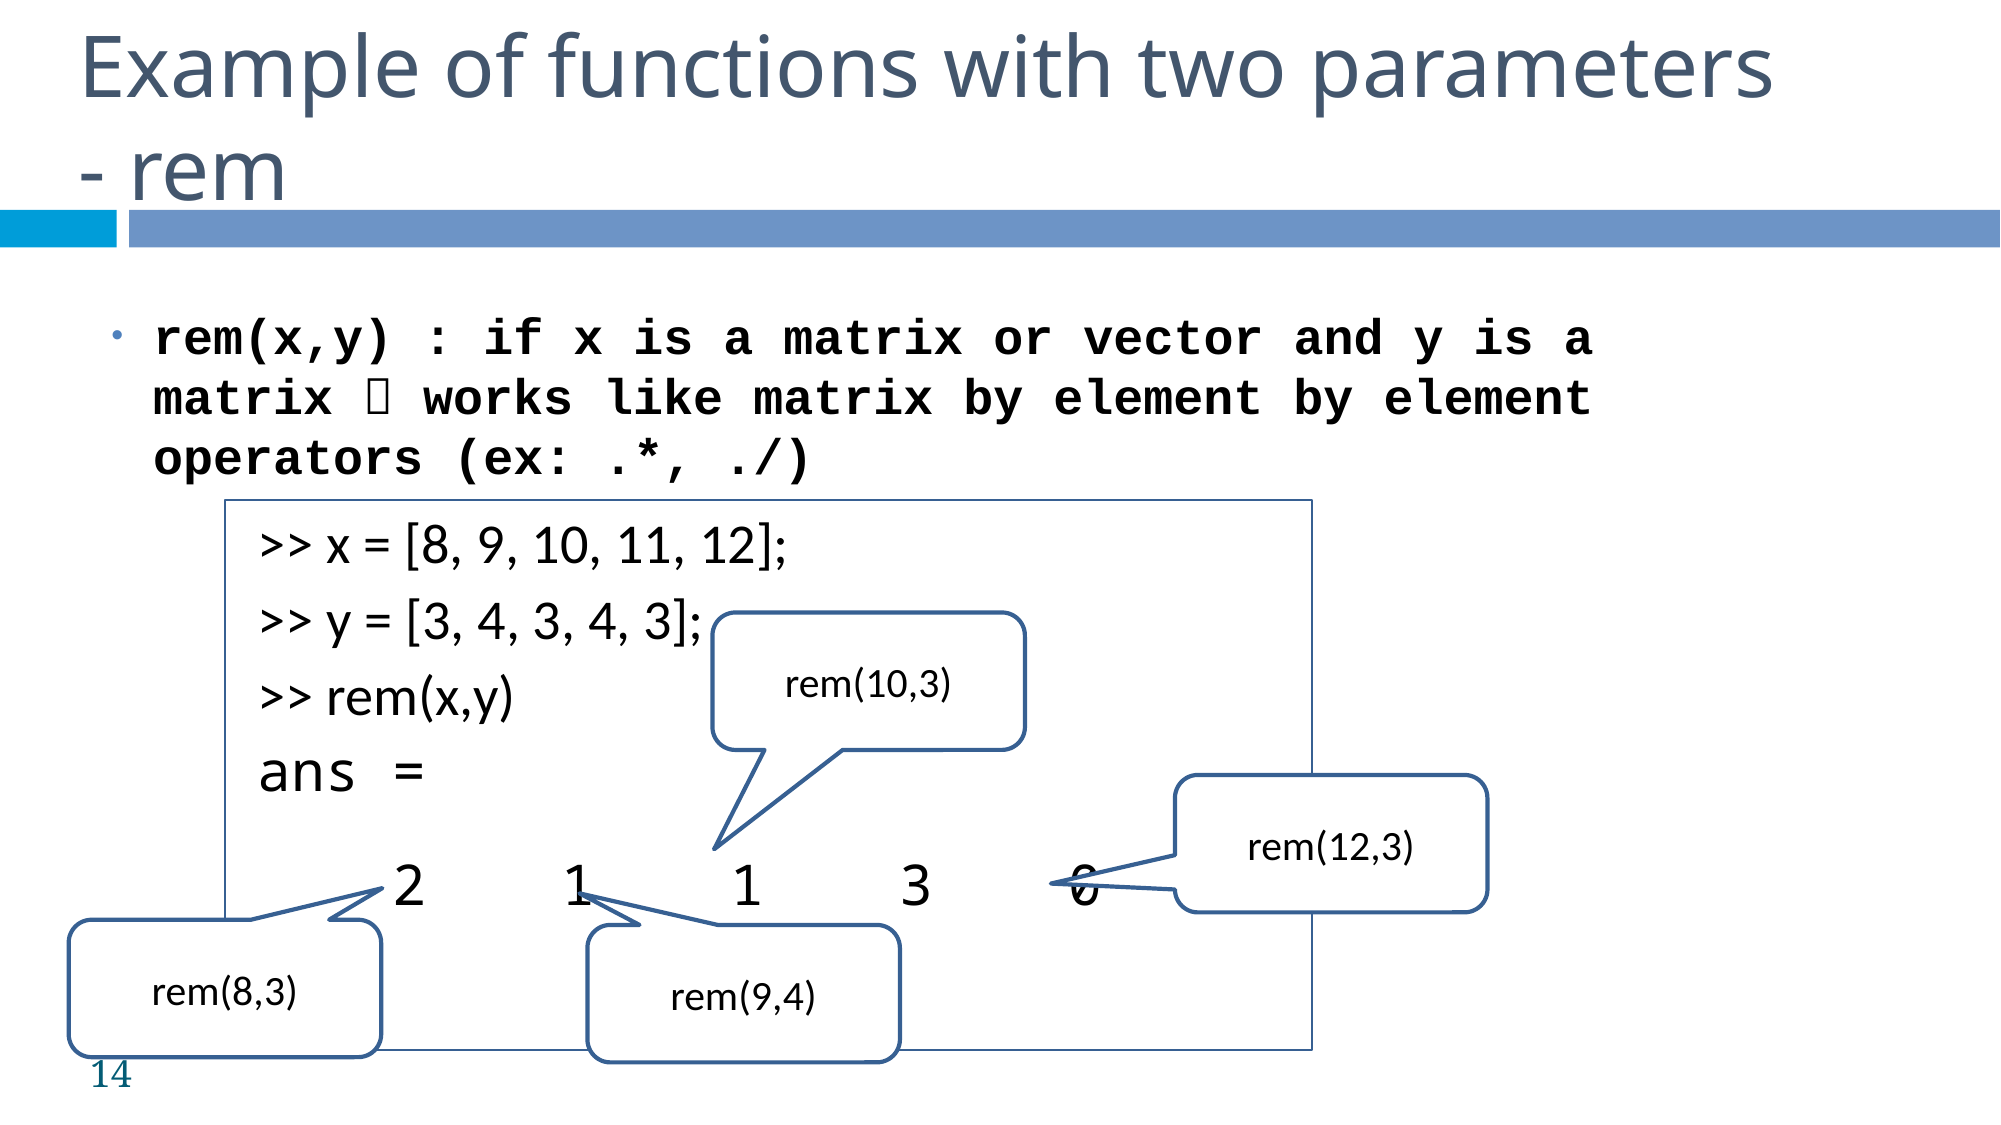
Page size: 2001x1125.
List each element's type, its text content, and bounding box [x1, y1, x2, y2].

text_box rem(9,4) [577, 891, 903, 1065]
text_box >> x = [8, 9, 10, 11, 12]; >> y = [3, 4, 3, 4, 3]; >> rem(x,y) ans = 2 1 1 3 0 [225, 500, 1313, 1050]
text_box rem(x,y) : if x is a matrix or vector and y is a matrix  works like matrix by element by element operators (ex: .*, ./) [78, 297, 1625, 1073]
text_box rem(10,3) [710, 610, 1028, 851]
text_box rem(12,3) [1048, 772, 1490, 915]
text_box Example of functions with two parameters - rem [78, 12, 1800, 220]
text_box 14 [75, 1054, 425, 1103]
text_box rem(8,3) [66, 886, 385, 1060]
